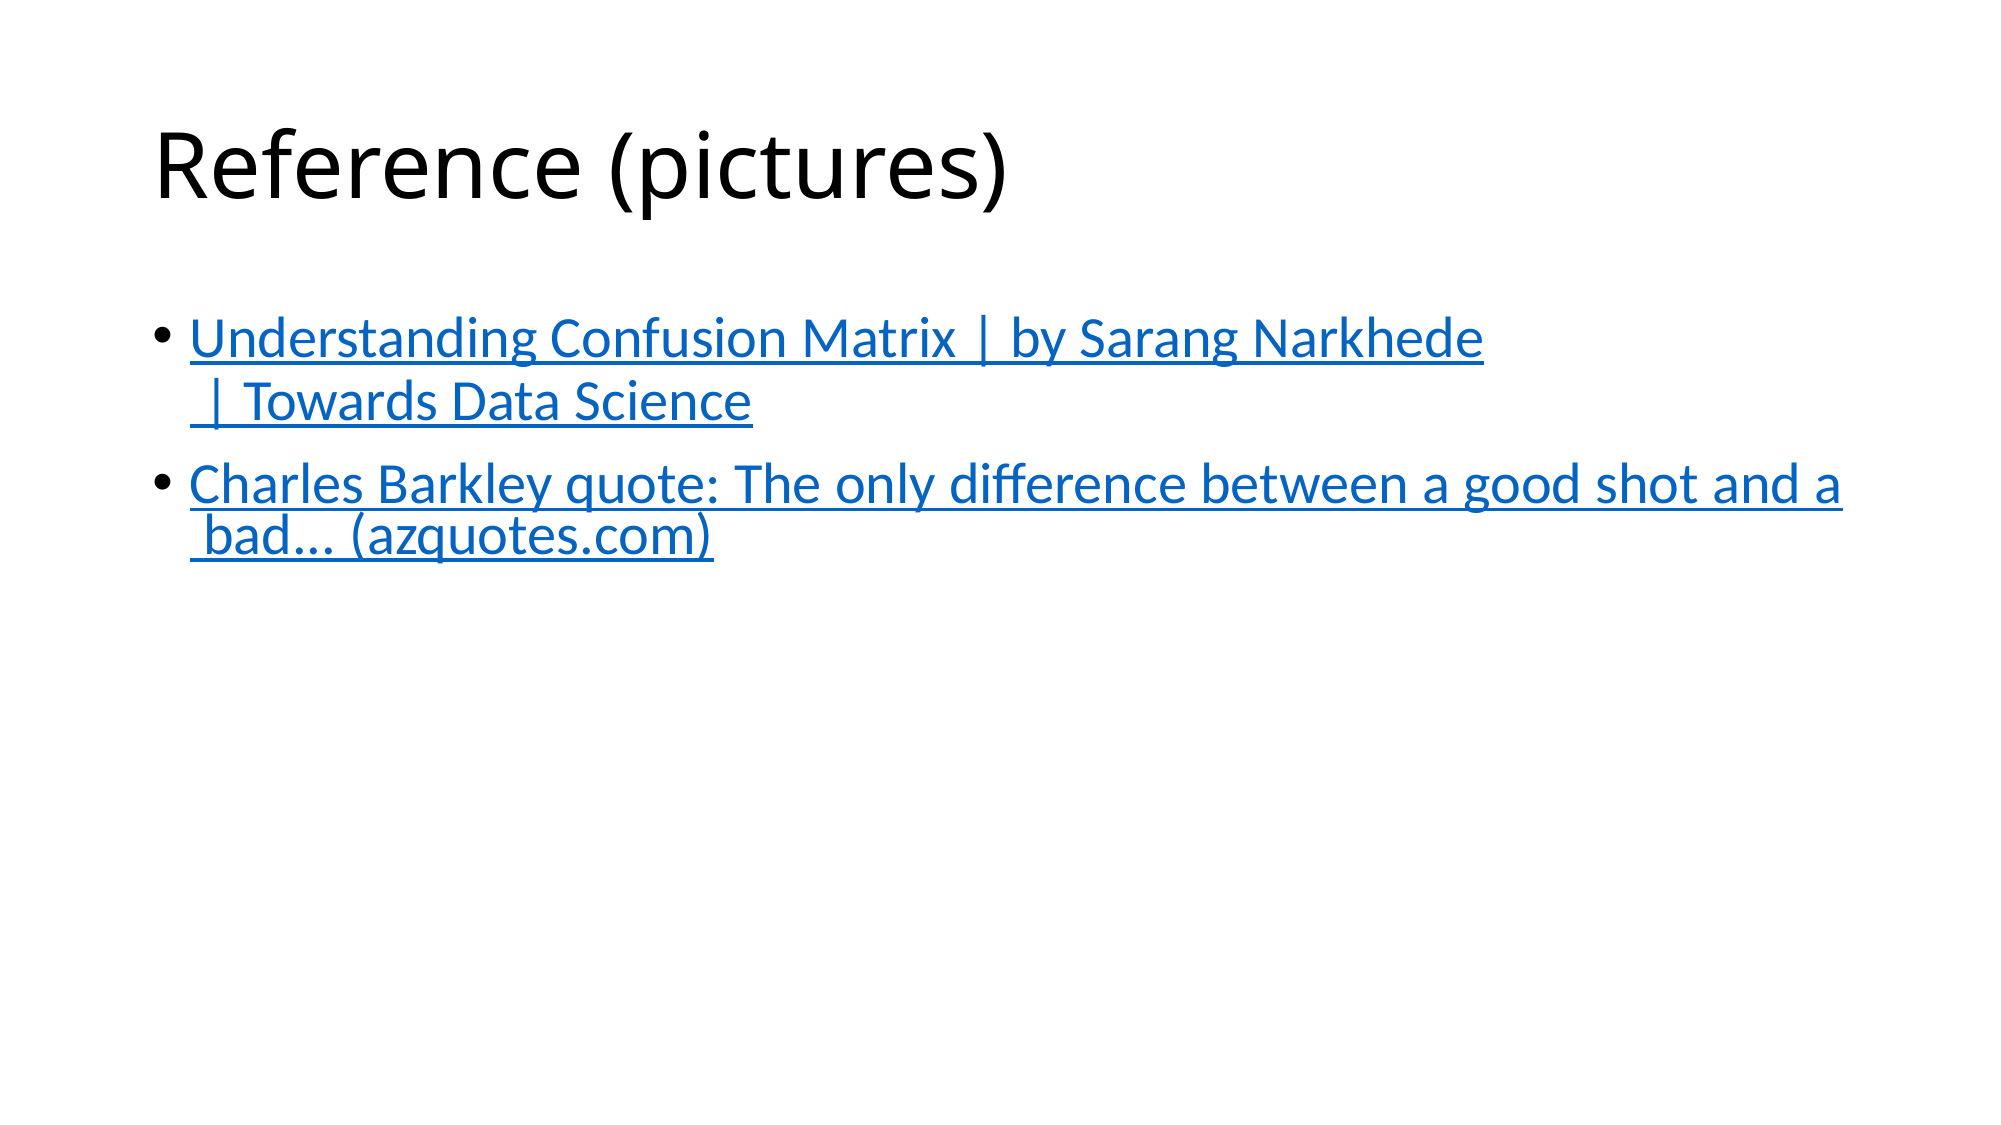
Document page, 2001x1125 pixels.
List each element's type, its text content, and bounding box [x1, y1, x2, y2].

title Reference (pictures) [137, 59, 1863, 278]
list Understanding Confusion Matrix | by Sarang Narkhede | Towards Data Science Charles Barkley quote: The only difference between a good shot and a bad... (azquotes.com) [137, 299, 1863, 1014]
